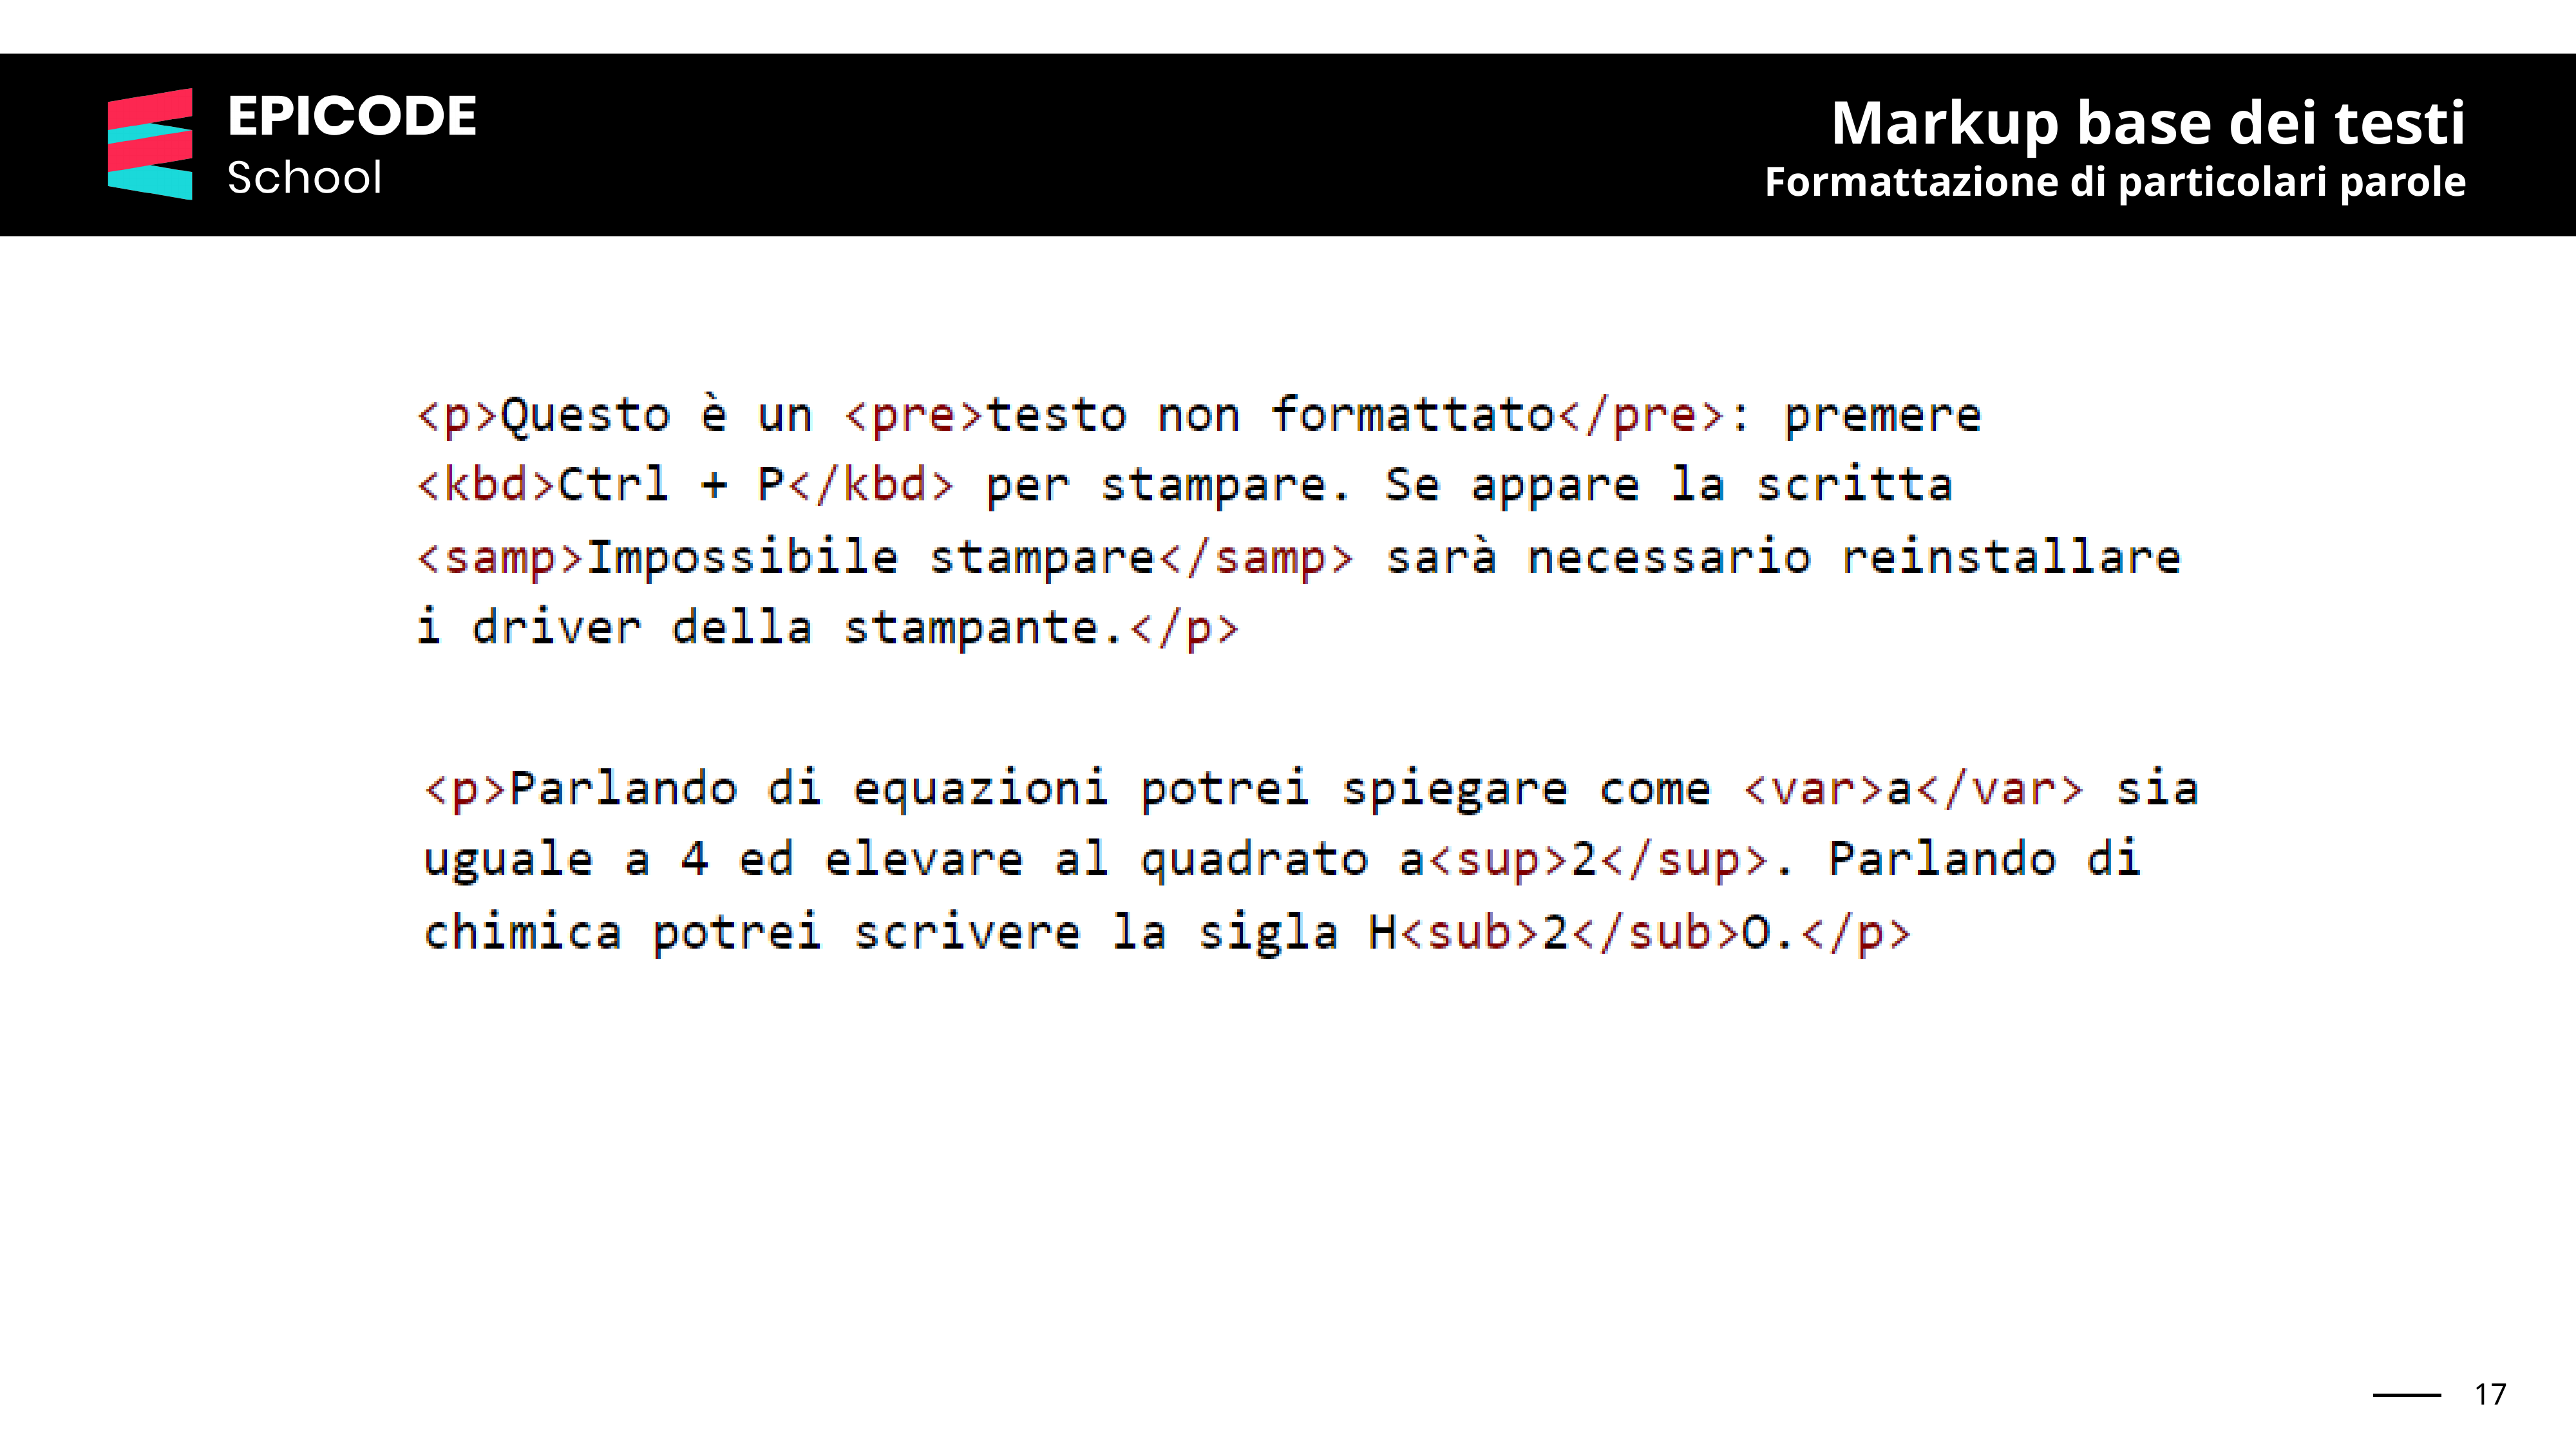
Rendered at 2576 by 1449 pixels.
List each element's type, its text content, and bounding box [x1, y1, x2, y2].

slide_number ‹#› [2443, 1372, 2538, 1419]
text_box Markup base dei testi Formattazione di particolari parole [97, 79, 2474, 210]
picture [403, 340, 2289, 665]
picture [403, 724, 2289, 1012]
